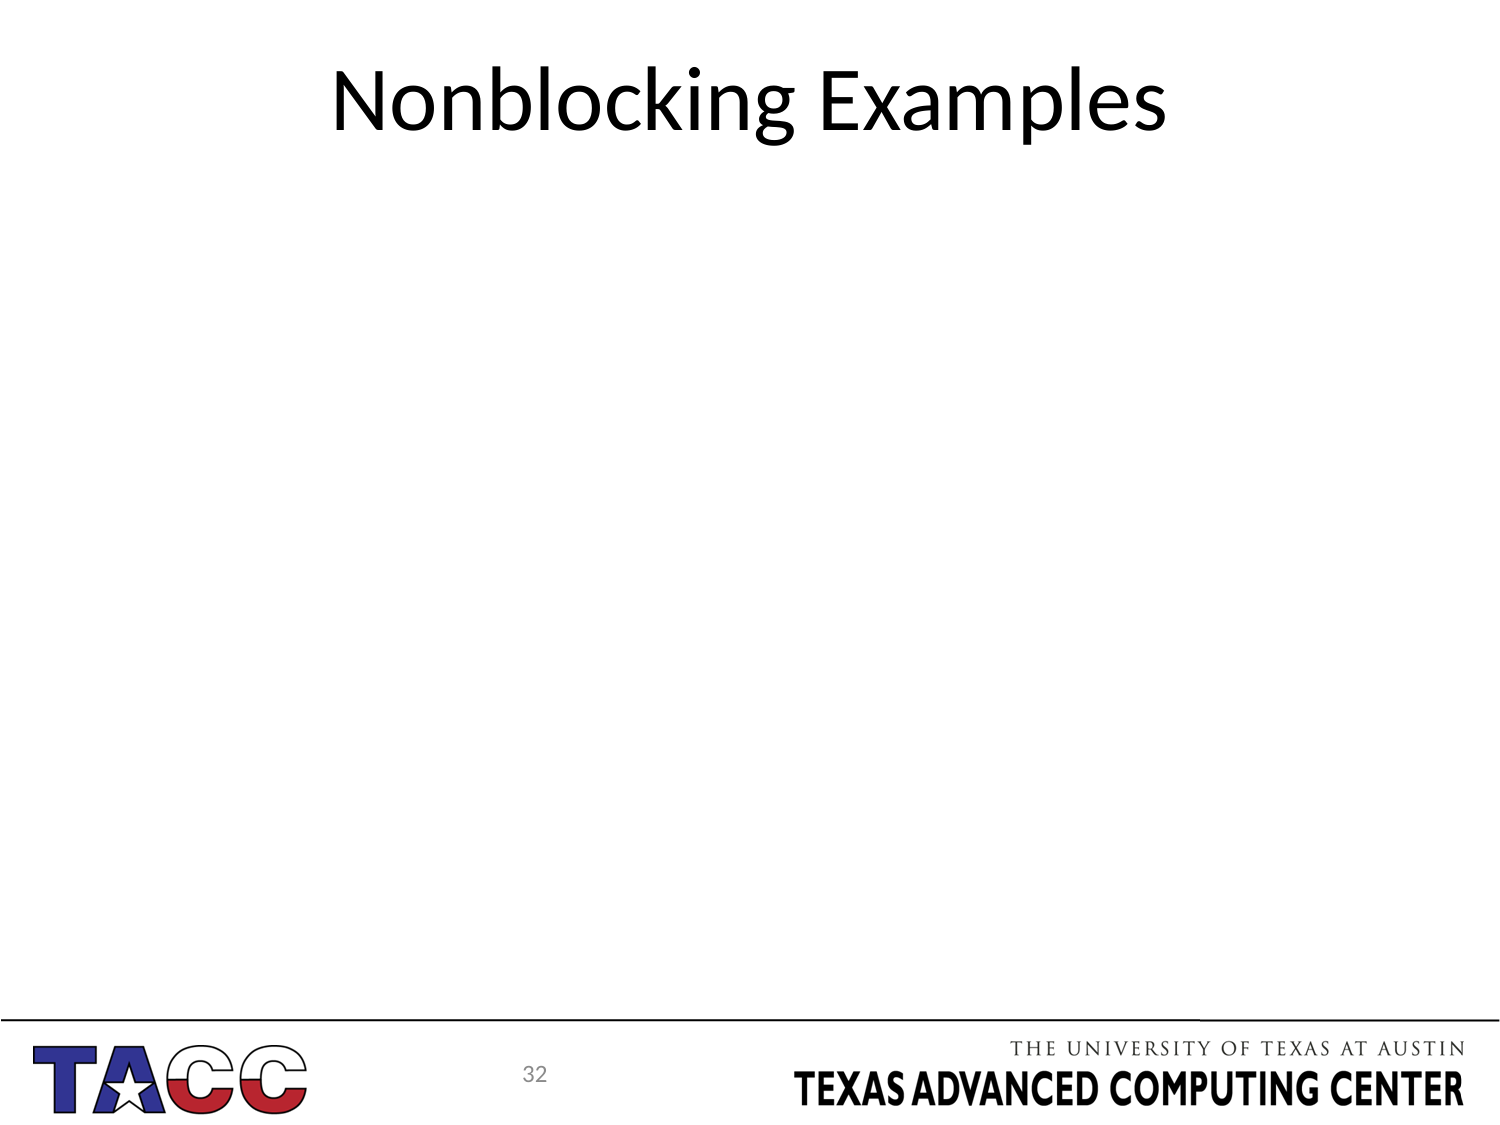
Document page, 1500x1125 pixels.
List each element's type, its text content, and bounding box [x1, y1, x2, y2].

picture [0, 1018, 1500, 1125]
title Nonblocking Examples [75, 0, 1425, 188]
slide_number 32 [212, 1042, 563, 1103]
